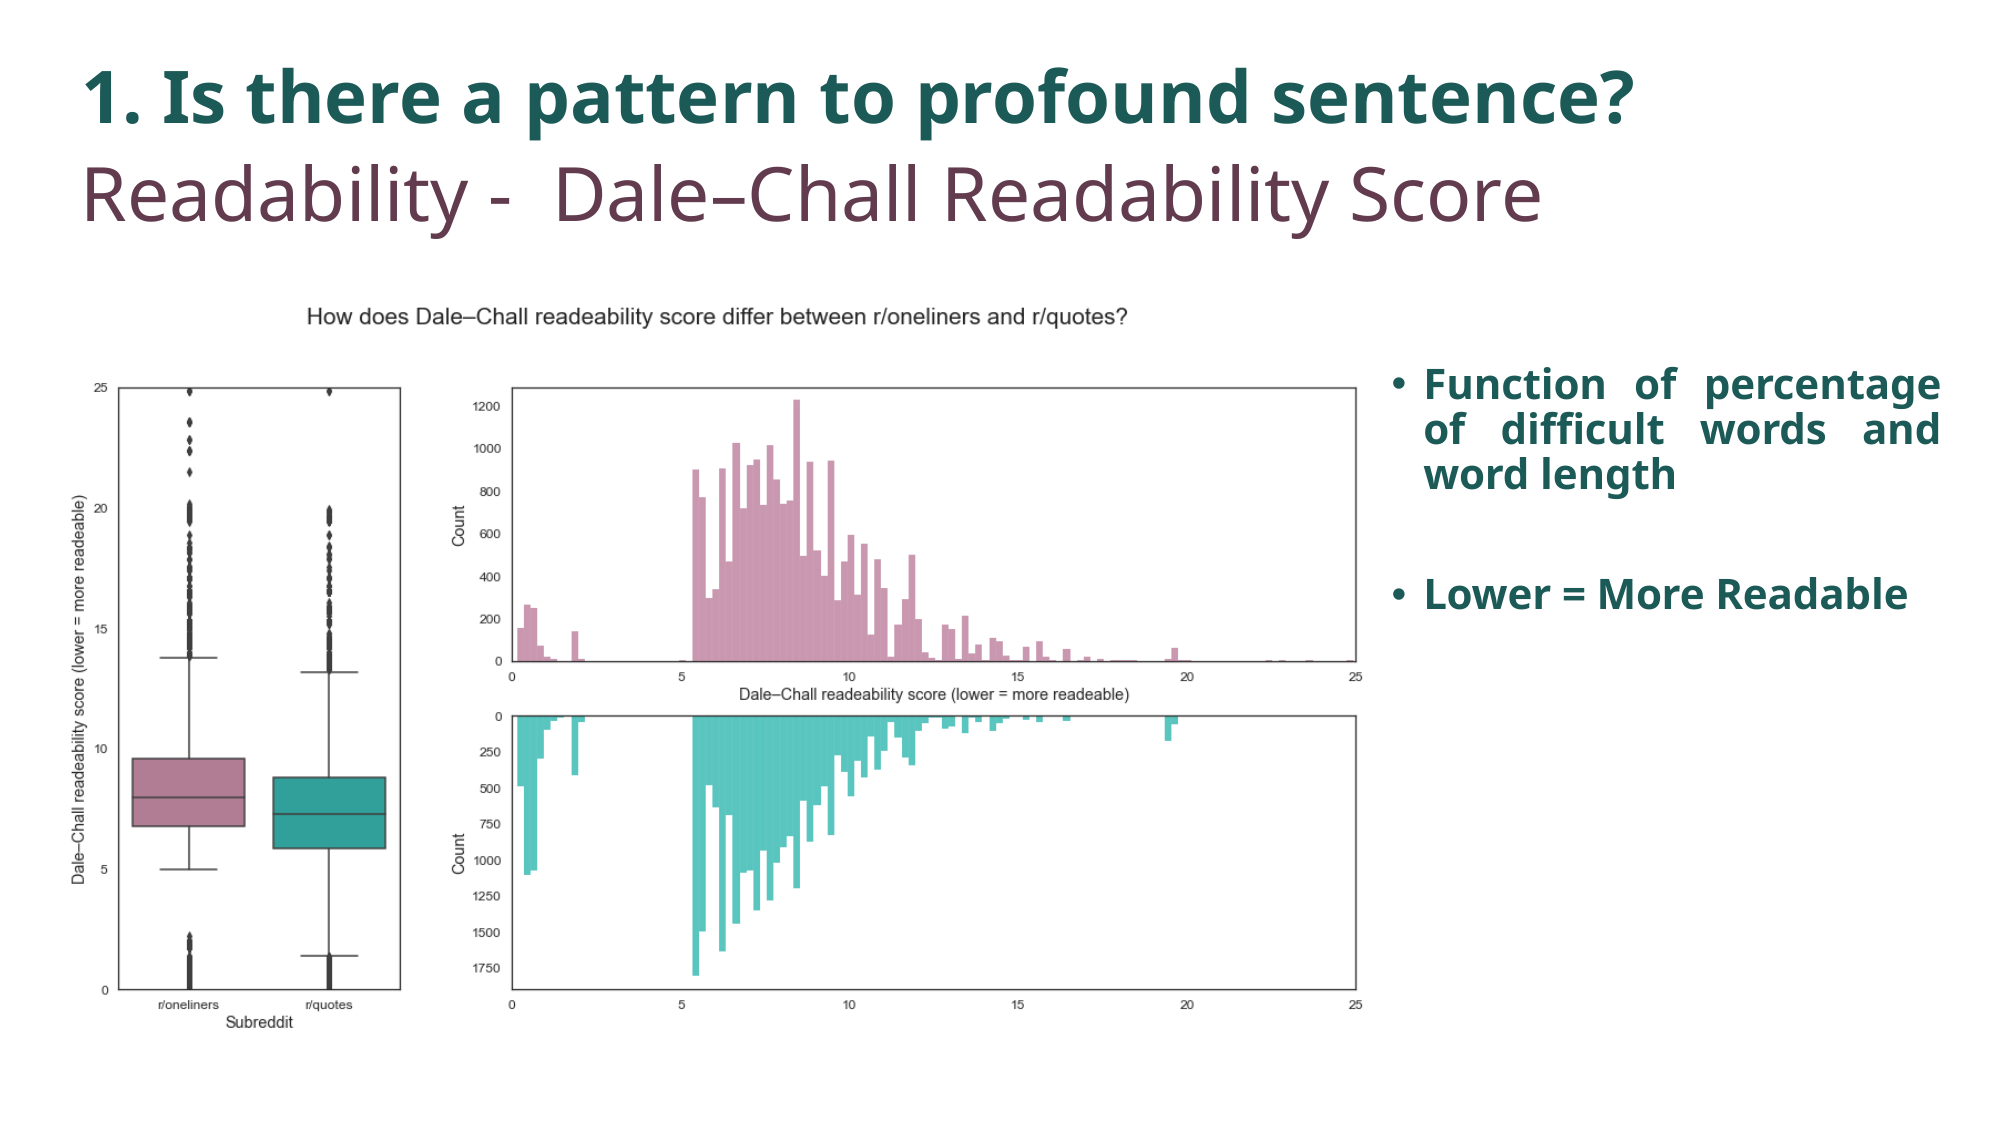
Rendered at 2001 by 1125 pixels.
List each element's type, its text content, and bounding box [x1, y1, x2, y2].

text_box Readability - Dale–Chall Readability Score [65, 86, 1769, 289]
list Function of percentage of difficult words and word length Lower = More Readable [1376, 355, 1957, 630]
text_box 1. Is there a pattern to profound sentence? [65, 24, 1678, 155]
picture [65, 299, 1371, 1039]
